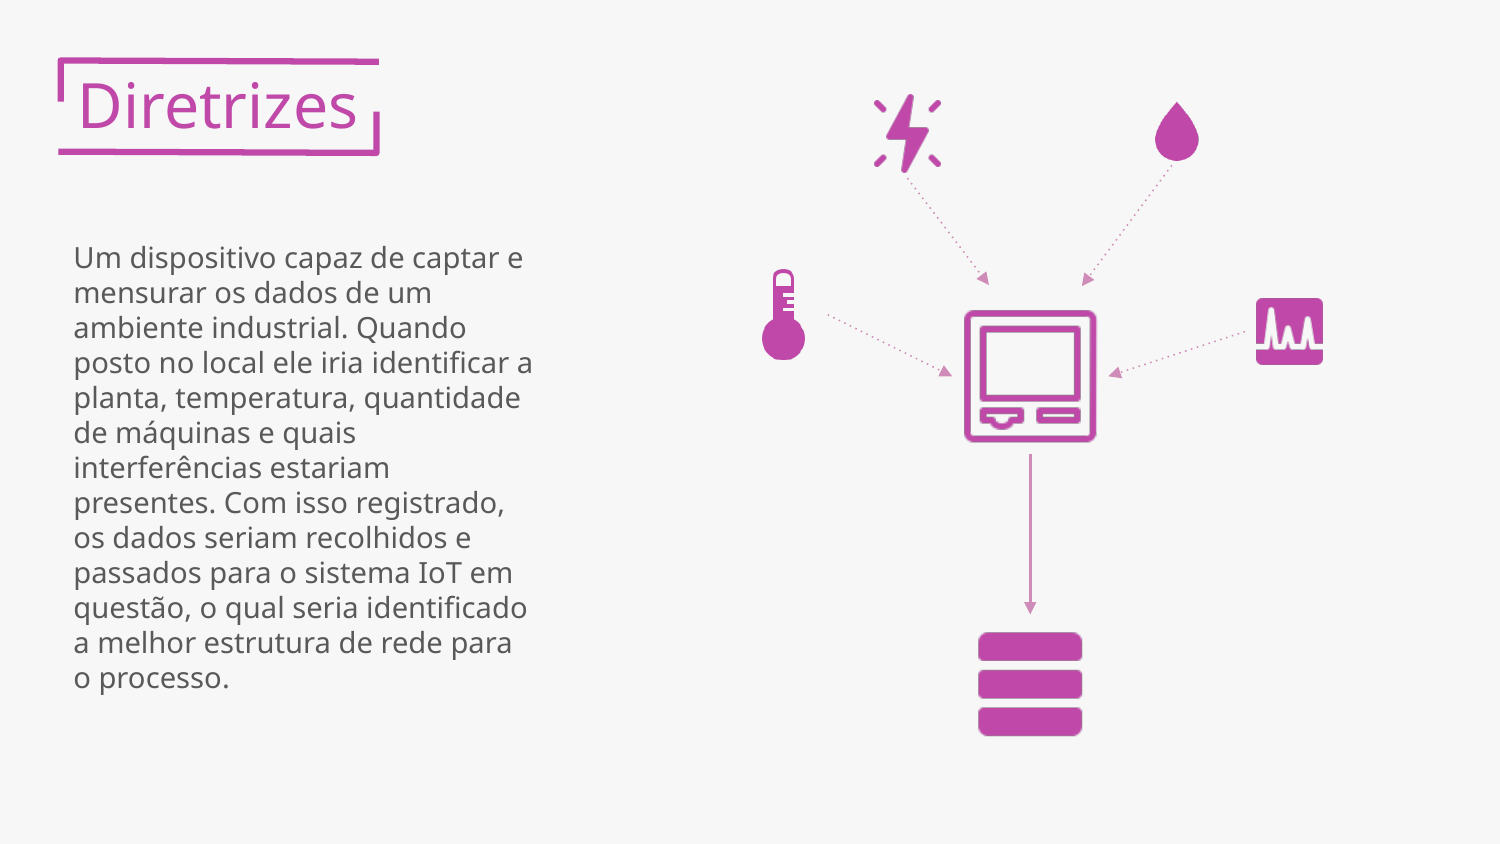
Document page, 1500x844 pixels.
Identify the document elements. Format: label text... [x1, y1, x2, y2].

picture [738, 269, 829, 360]
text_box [1108, 331, 1246, 377]
picture [1244, 286, 1335, 377]
picture [862, 88, 953, 179]
text_box Diretrizes [62, 63, 377, 141]
text_box Um dispositivo capaz de captar e mensurar os dados de um ambiente industrial. Quando posto no local ele iria identificar a planta, temperatura, quantidade de máquinas e quais interferências estariam presentes. Com isso registrado, os dados seriam recolhidos e passados para o sistema IoT em questão, o qual seria identificado a melhor estrutura de rede para o processo. [58, 224, 551, 748]
text_box [58, 111, 377, 153]
picture [959, 614, 1101, 756]
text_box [907, 177, 990, 286]
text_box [1081, 165, 1173, 287]
text_box [60, 60, 379, 102]
picture [1144, 101, 1209, 166]
picture [951, 297, 1109, 455]
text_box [827, 314, 953, 377]
text_box Diretrizes [62, 50, 377, 61]
